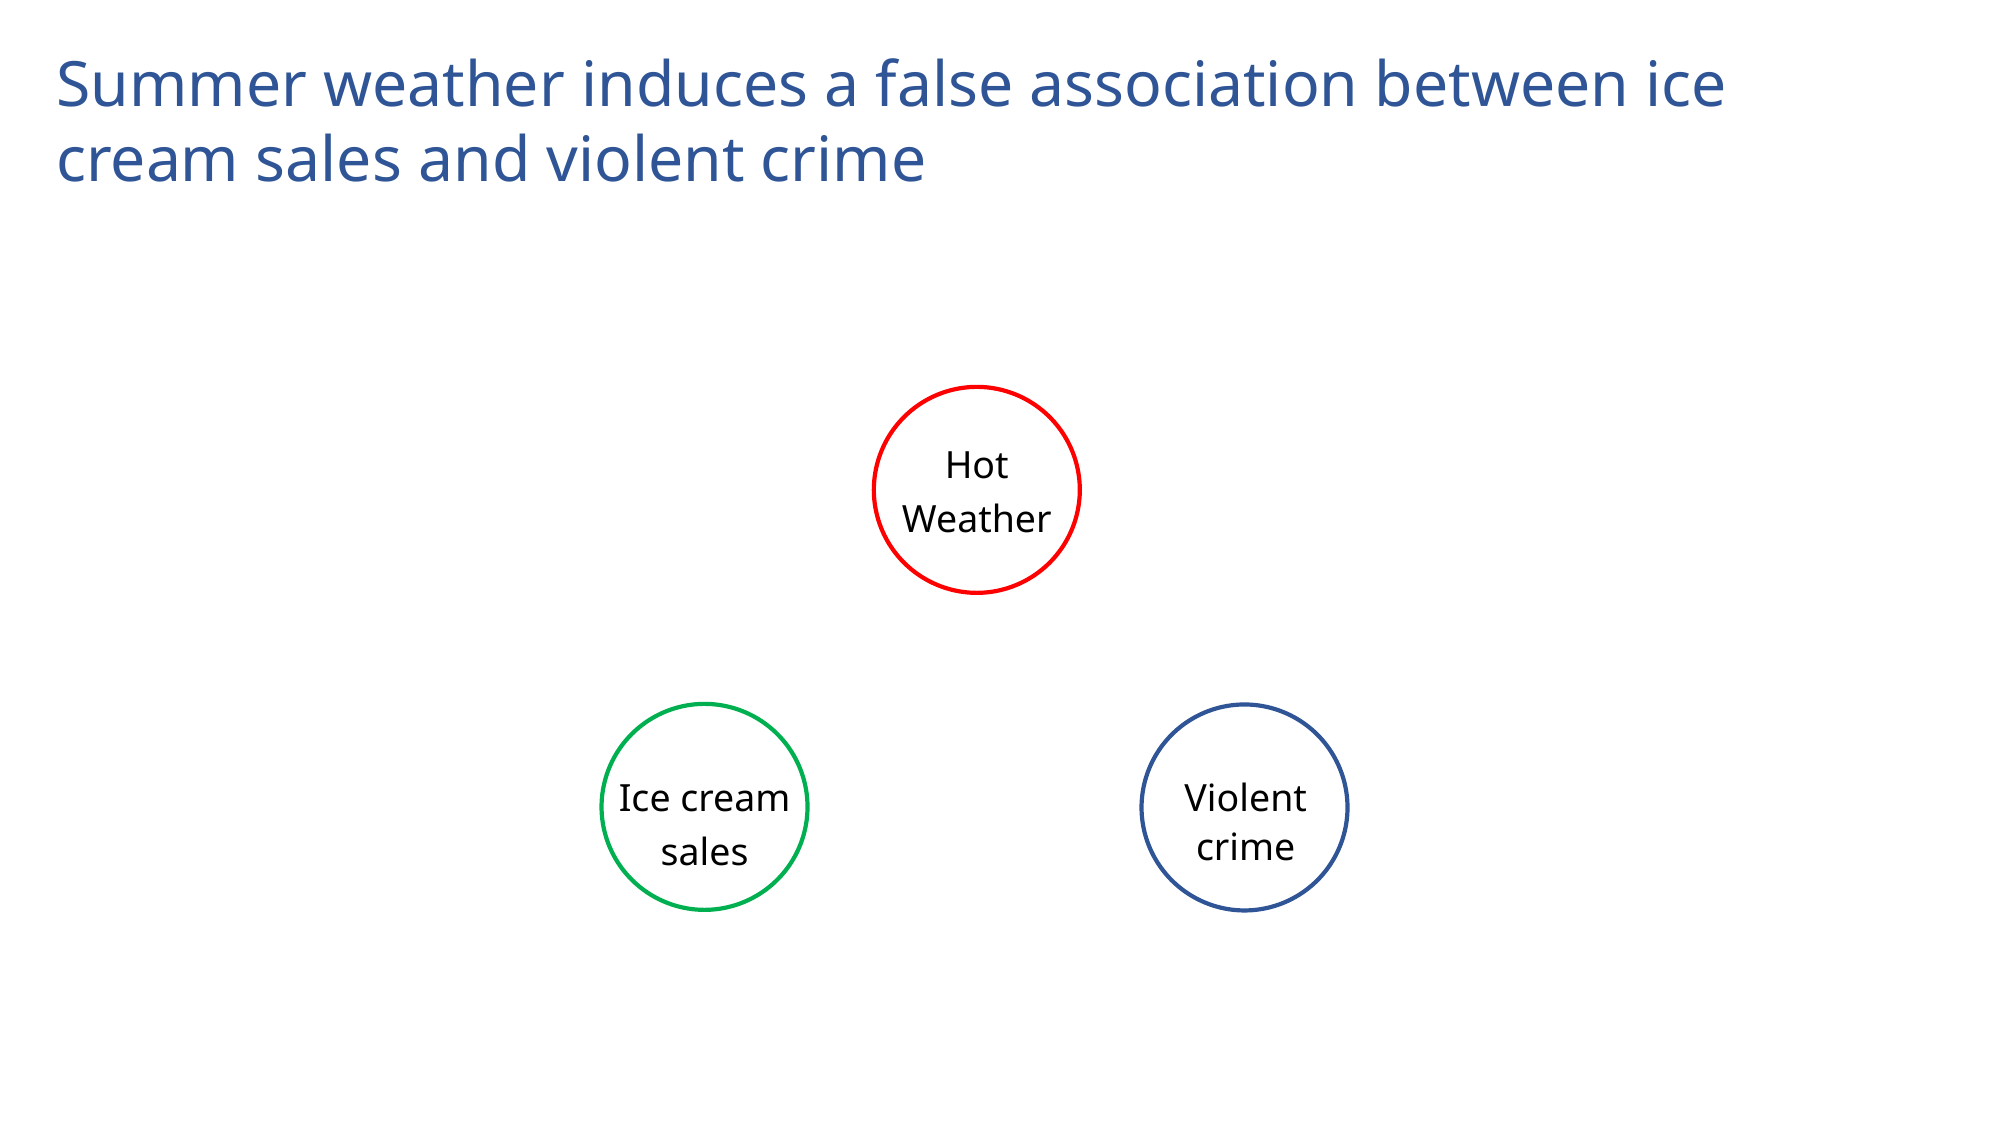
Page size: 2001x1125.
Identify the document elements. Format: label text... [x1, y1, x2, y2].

title Summer weather induces a false association between ice cream sales and violent crime [41, 29, 1767, 154]
text_box [613, 702, 796, 757]
text_box [627, 877, 782, 911]
text_box [888, 544, 1066, 594]
text_box Hot Weather [863, 424, 1090, 544]
text_box Violent crime [1142, 761, 1350, 881]
text_box [1170, 881, 1319, 912]
text_box Ice cream sales [591, 757, 818, 877]
text_box [1151, 703, 1338, 761]
text_box [896, 385, 1058, 424]
